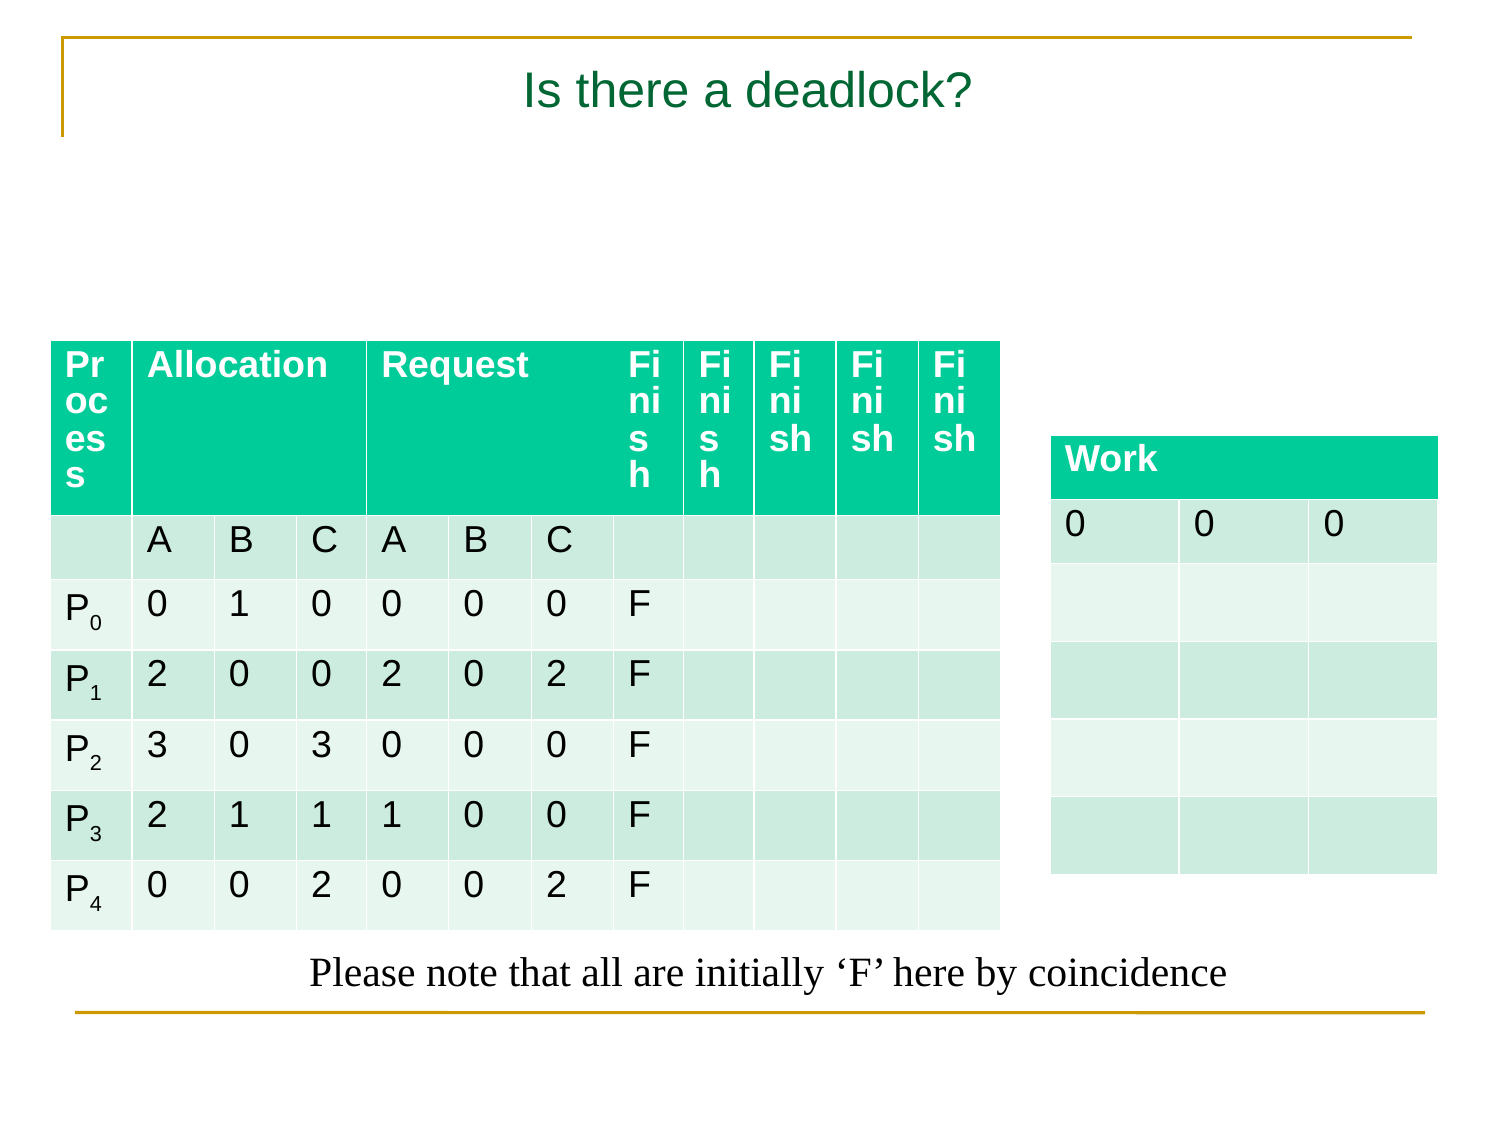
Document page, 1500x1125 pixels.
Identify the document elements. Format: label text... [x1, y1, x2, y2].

table_cell 3 [297, 721, 366, 790]
table_cell 0 [133, 580, 214, 649]
table_cell [837, 580, 918, 649]
table_cell 2 [133, 651, 214, 719]
table_cell 0 [133, 861, 214, 930]
table_cell [755, 721, 835, 790]
table_cell F [614, 721, 683, 790]
table_cell 1 [215, 791, 296, 860]
table_cell [684, 721, 753, 790]
table_cell [755, 861, 835, 930]
table_cell F [614, 791, 683, 860]
table_cell [684, 791, 753, 860]
table_cell [837, 721, 918, 790]
table_cell [1051, 797, 1178, 874]
table_cell [1180, 720, 1308, 796]
table_header Finish [919, 341, 1000, 515]
table_cell F [614, 861, 683, 930]
table_header Finish [837, 341, 918, 515]
table_cell 3 [133, 721, 214, 790]
table_cell [1180, 564, 1308, 641]
table_cell 0 [449, 580, 531, 649]
table_cell [1180, 642, 1308, 718]
table_cell [755, 651, 835, 719]
table_cell [614, 516, 683, 579]
table_cell [919, 516, 1000, 579]
table_cell B [215, 516, 296, 579]
table_header Request [367, 341, 613, 515]
table_cell 2 [297, 861, 366, 930]
table_header Finish [755, 341, 835, 515]
table_cell [755, 580, 835, 649]
table_cell [684, 580, 753, 649]
table_cell [684, 861, 753, 930]
table_cell [837, 861, 918, 930]
table_cell [919, 861, 1000, 930]
table_header Process [51, 341, 131, 515]
table_cell B [449, 516, 531, 579]
table_cell 2 [532, 861, 613, 930]
table_cell 0 [215, 651, 296, 719]
table_cell 2 [367, 651, 448, 719]
table_cell F [614, 580, 683, 649]
table_header Allocation [133, 341, 366, 515]
table_cell P0 [51, 580, 131, 649]
table_cell 0 [297, 580, 366, 649]
table_cell 0 [367, 580, 448, 649]
table_header Work [1051, 436, 1438, 499]
table_cell [919, 721, 1000, 790]
table_cell [837, 791, 918, 860]
table_cell 0 [532, 721, 613, 790]
table_cell P1 [51, 651, 131, 719]
table_cell [755, 791, 835, 860]
table_cell 0 [449, 721, 531, 790]
table_cell [919, 580, 1000, 649]
table_cell [1309, 564, 1437, 641]
table_cell [684, 516, 753, 579]
table_cell [1051, 720, 1178, 796]
table_cell 0 [1180, 500, 1308, 563]
table_cell [1309, 797, 1437, 874]
table_cell [837, 516, 918, 579]
table_cell A [367, 516, 448, 579]
table_cell 0 [449, 861, 531, 930]
table_cell P2 [51, 721, 131, 790]
table_cell P3 [51, 791, 131, 860]
table_cell [755, 516, 835, 579]
table_cell [919, 791, 1000, 860]
table_cell [837, 651, 918, 719]
table_cell 0 [367, 861, 448, 930]
table_cell 0 [1309, 500, 1437, 563]
table_cell [1309, 720, 1437, 796]
table_cell 1 [297, 791, 366, 860]
table_cell [1309, 642, 1437, 718]
table_cell 0 [215, 721, 296, 790]
table_cell 0 [215, 861, 296, 930]
table_cell C [532, 516, 613, 579]
table_cell [919, 651, 1000, 719]
table_cell [1051, 642, 1178, 718]
table_cell P4 [51, 861, 131, 930]
text_box Please note that all are initially ‘F’ here by coincidence [237, 937, 1300, 1003]
table_header Finish [684, 341, 753, 515]
table_cell [1180, 797, 1308, 874]
text_box Is there a deadlock? [74, 50, 1421, 138]
table_cell 1 [367, 791, 448, 860]
table_cell 0 [297, 651, 366, 719]
table_cell C [297, 516, 366, 579]
table_cell [51, 516, 131, 579]
table_cell 0 [449, 651, 531, 719]
table_cell 1 [215, 580, 296, 649]
table_cell 0 [532, 791, 613, 860]
table_cell [1051, 564, 1178, 641]
table_cell F [614, 651, 683, 719]
table_cell 0 [367, 721, 448, 790]
table_cell 0 [449, 791, 531, 860]
table_cell 2 [532, 651, 613, 719]
table_cell A [133, 516, 214, 579]
table_cell 0 [1051, 500, 1178, 563]
table_header Finish [613, 341, 683, 515]
table_cell 0 [532, 580, 613, 649]
table_cell 2 [133, 791, 214, 860]
table_cell [684, 651, 753, 719]
